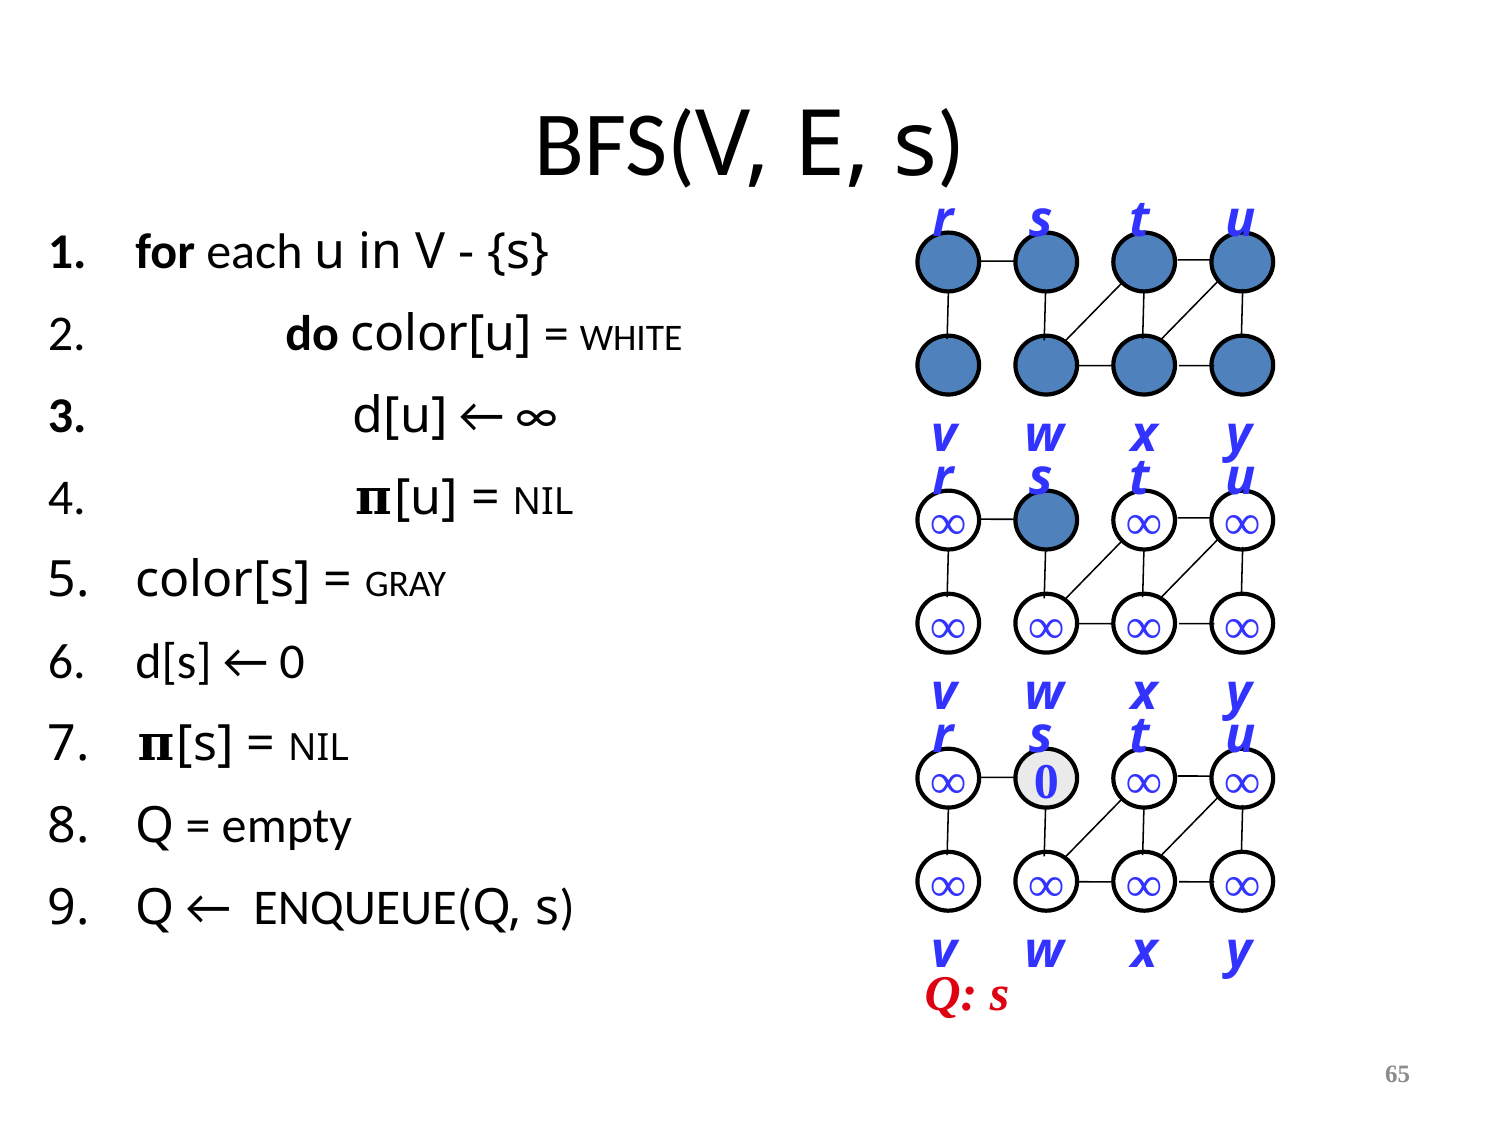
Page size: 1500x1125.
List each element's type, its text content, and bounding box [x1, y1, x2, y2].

slide_number 65 [1074, 1042, 1425, 1103]
text_box Q: s [909, 953, 1025, 1028]
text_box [917, 178, 1274, 455]
list for each u in V - {s} do color[u] = WHITE d[u] ← ∞ 𝛑[u] = NIL color[s] = GRAY d[s] ← 0 𝛑[s] = NIL Q = empty Q ← ENQUEUE(Q, s) [32, 199, 713, 1032]
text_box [917, 719, 1274, 971]
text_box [917, 459, 1274, 713]
title BFS(V, E, s) [75, 45, 1425, 233]
